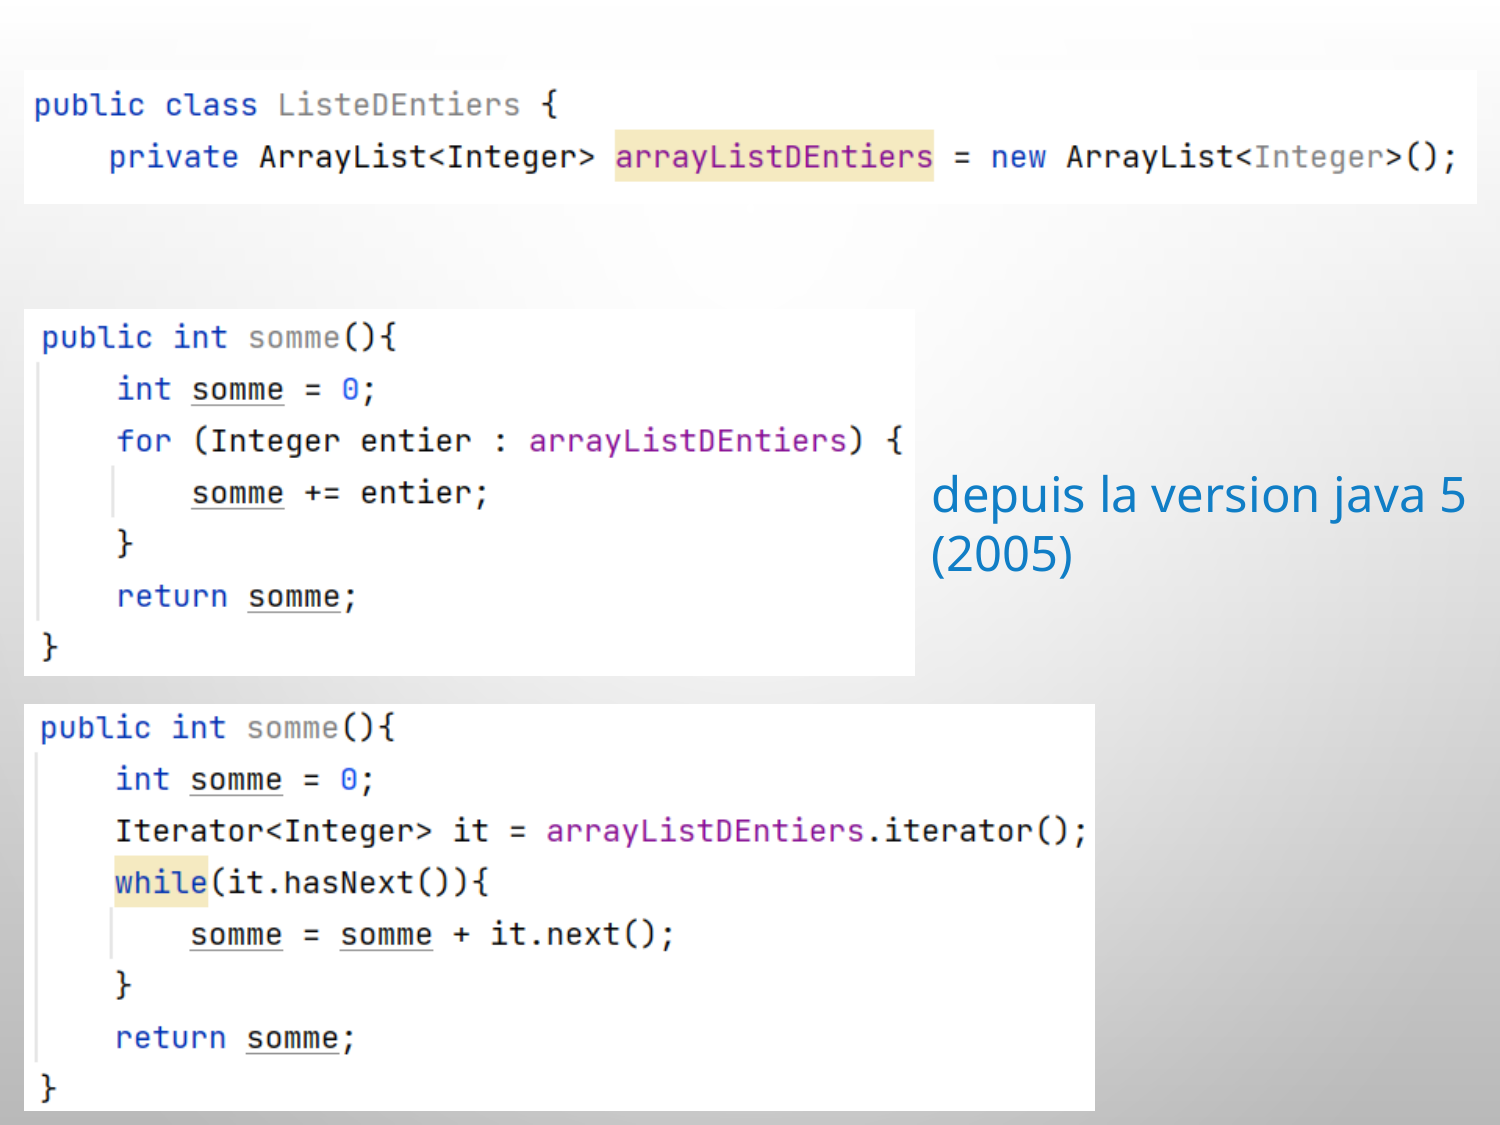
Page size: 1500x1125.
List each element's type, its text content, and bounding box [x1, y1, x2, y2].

text_box depuis la version java 5 (2005) [921, 456, 1500, 589]
picture [0, 0, 1500, 1125]
